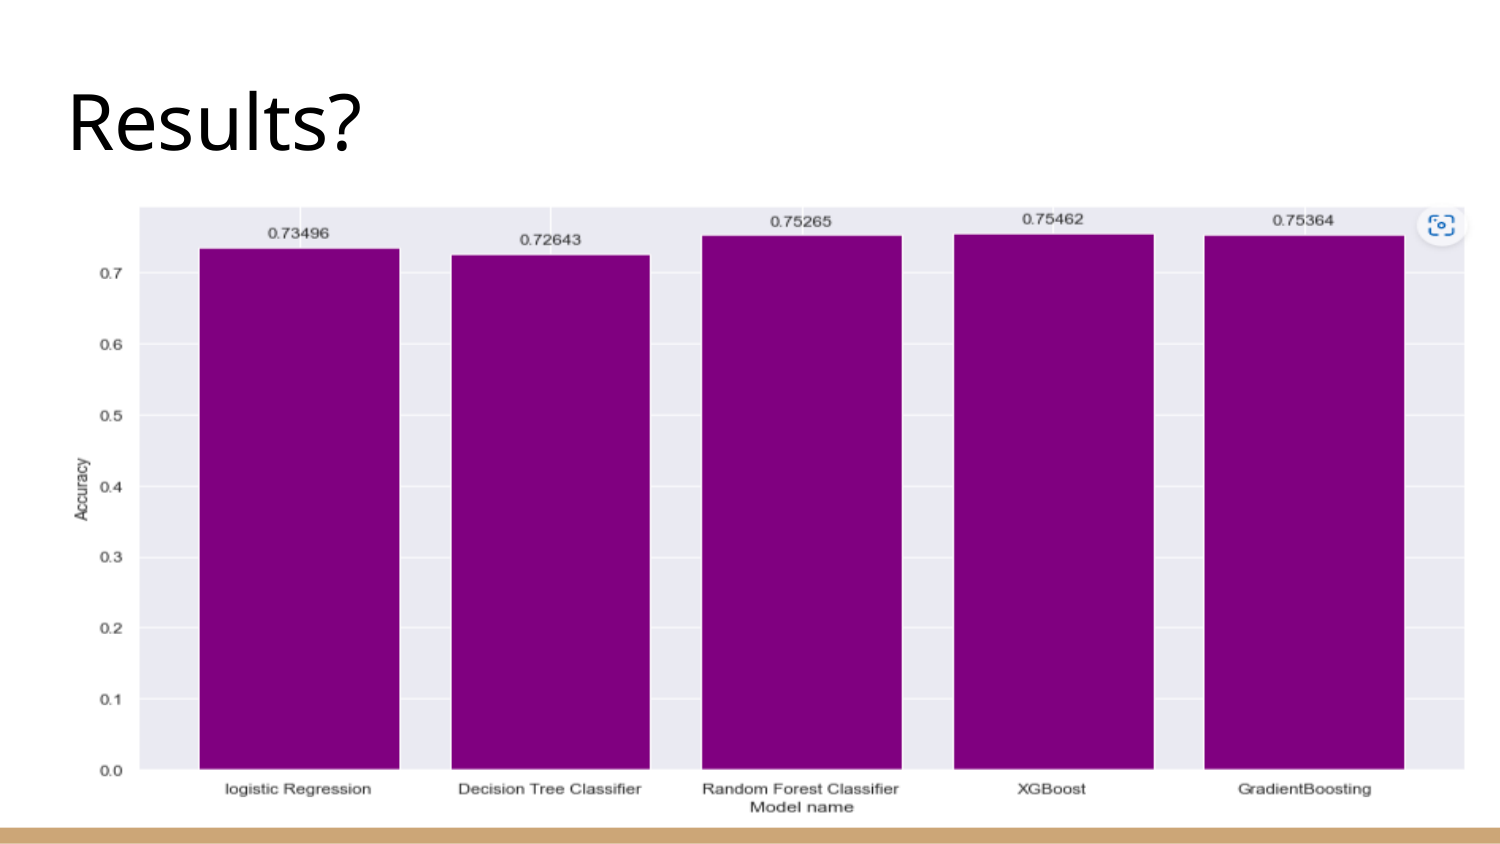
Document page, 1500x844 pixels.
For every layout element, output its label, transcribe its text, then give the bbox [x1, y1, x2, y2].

picture [50, 200, 1480, 823]
title Results? [51, 51, 1449, 189]
